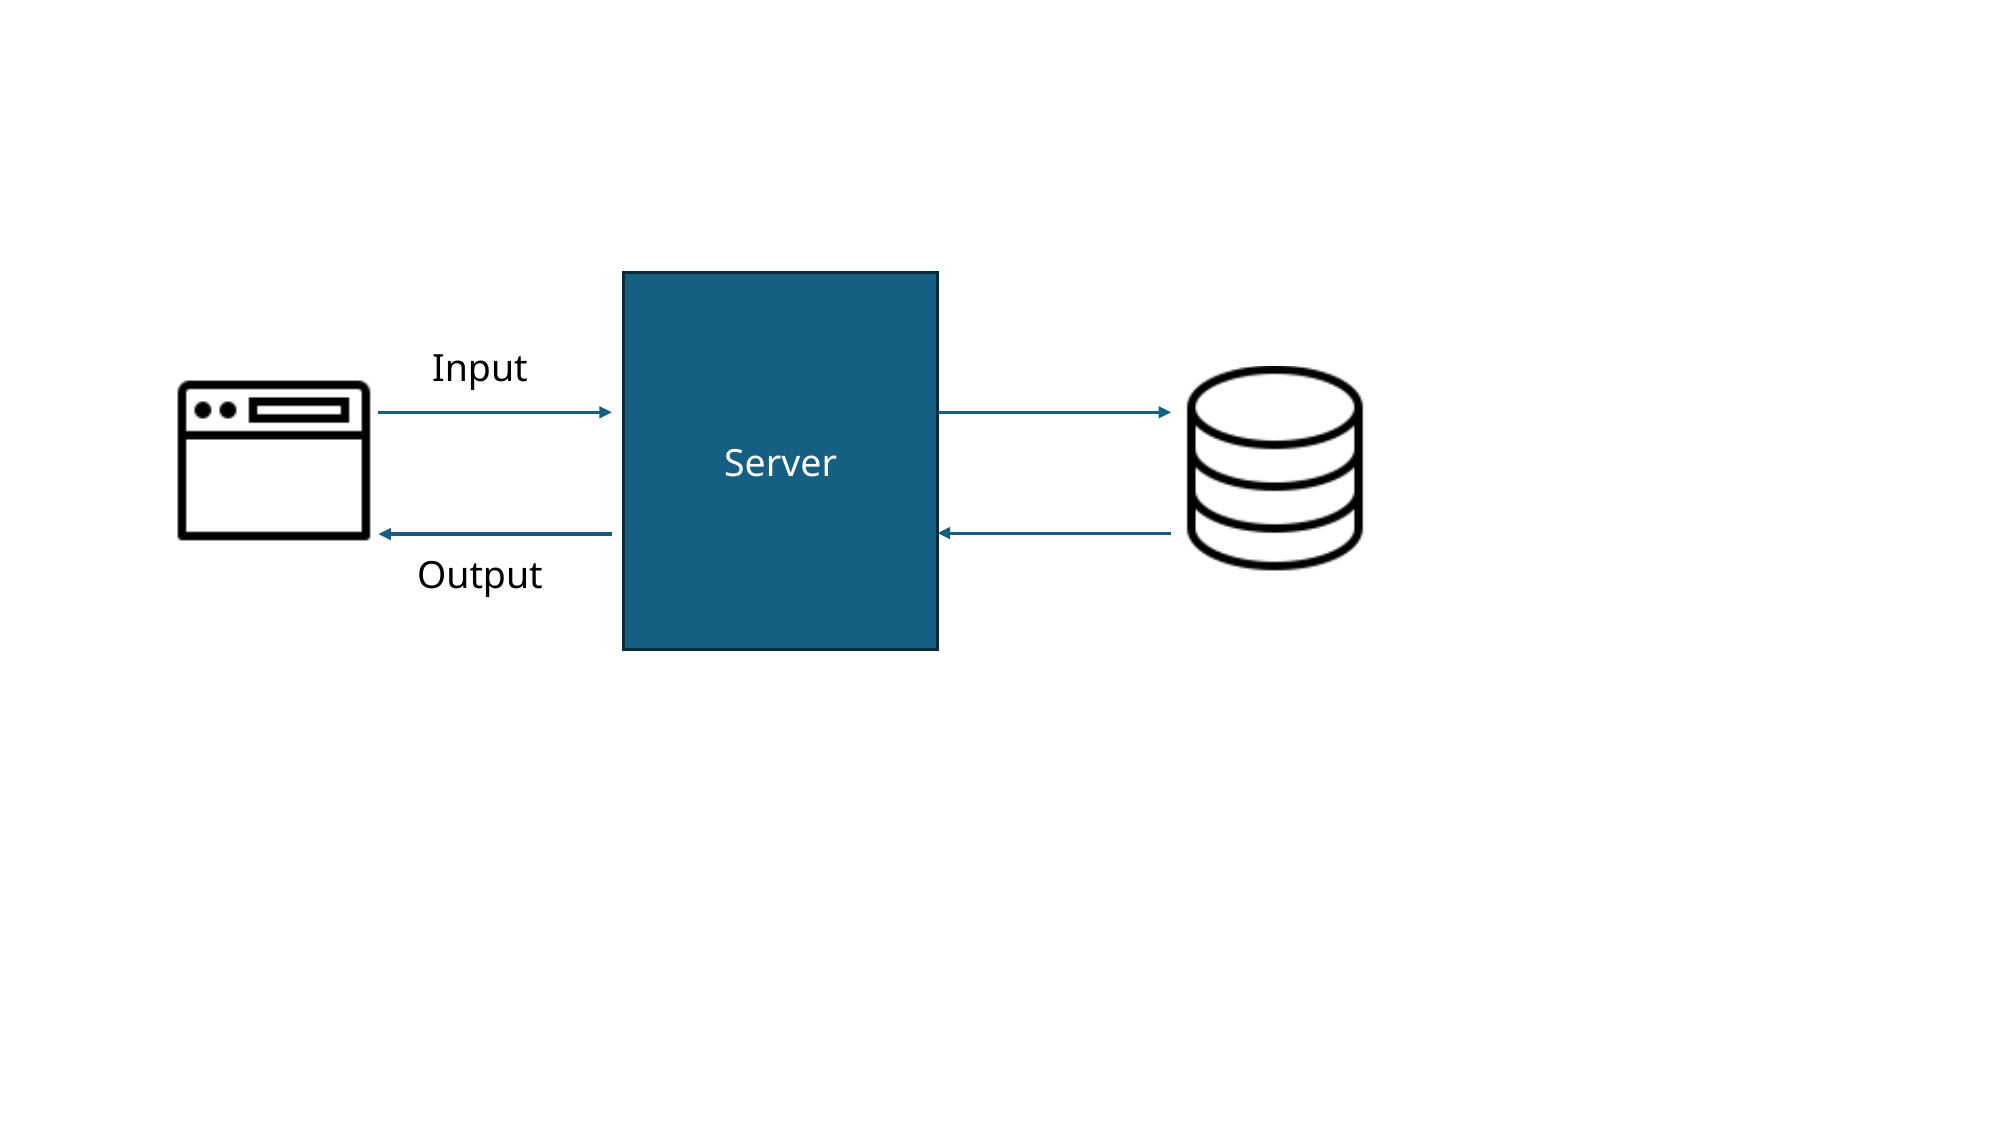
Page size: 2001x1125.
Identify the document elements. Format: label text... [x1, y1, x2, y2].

text_box Output [402, 544, 558, 604]
picture [1170, 365, 1380, 575]
text_box Input [417, 336, 543, 397]
text_box Server [622, 271, 939, 651]
picture [169, 356, 379, 566]
